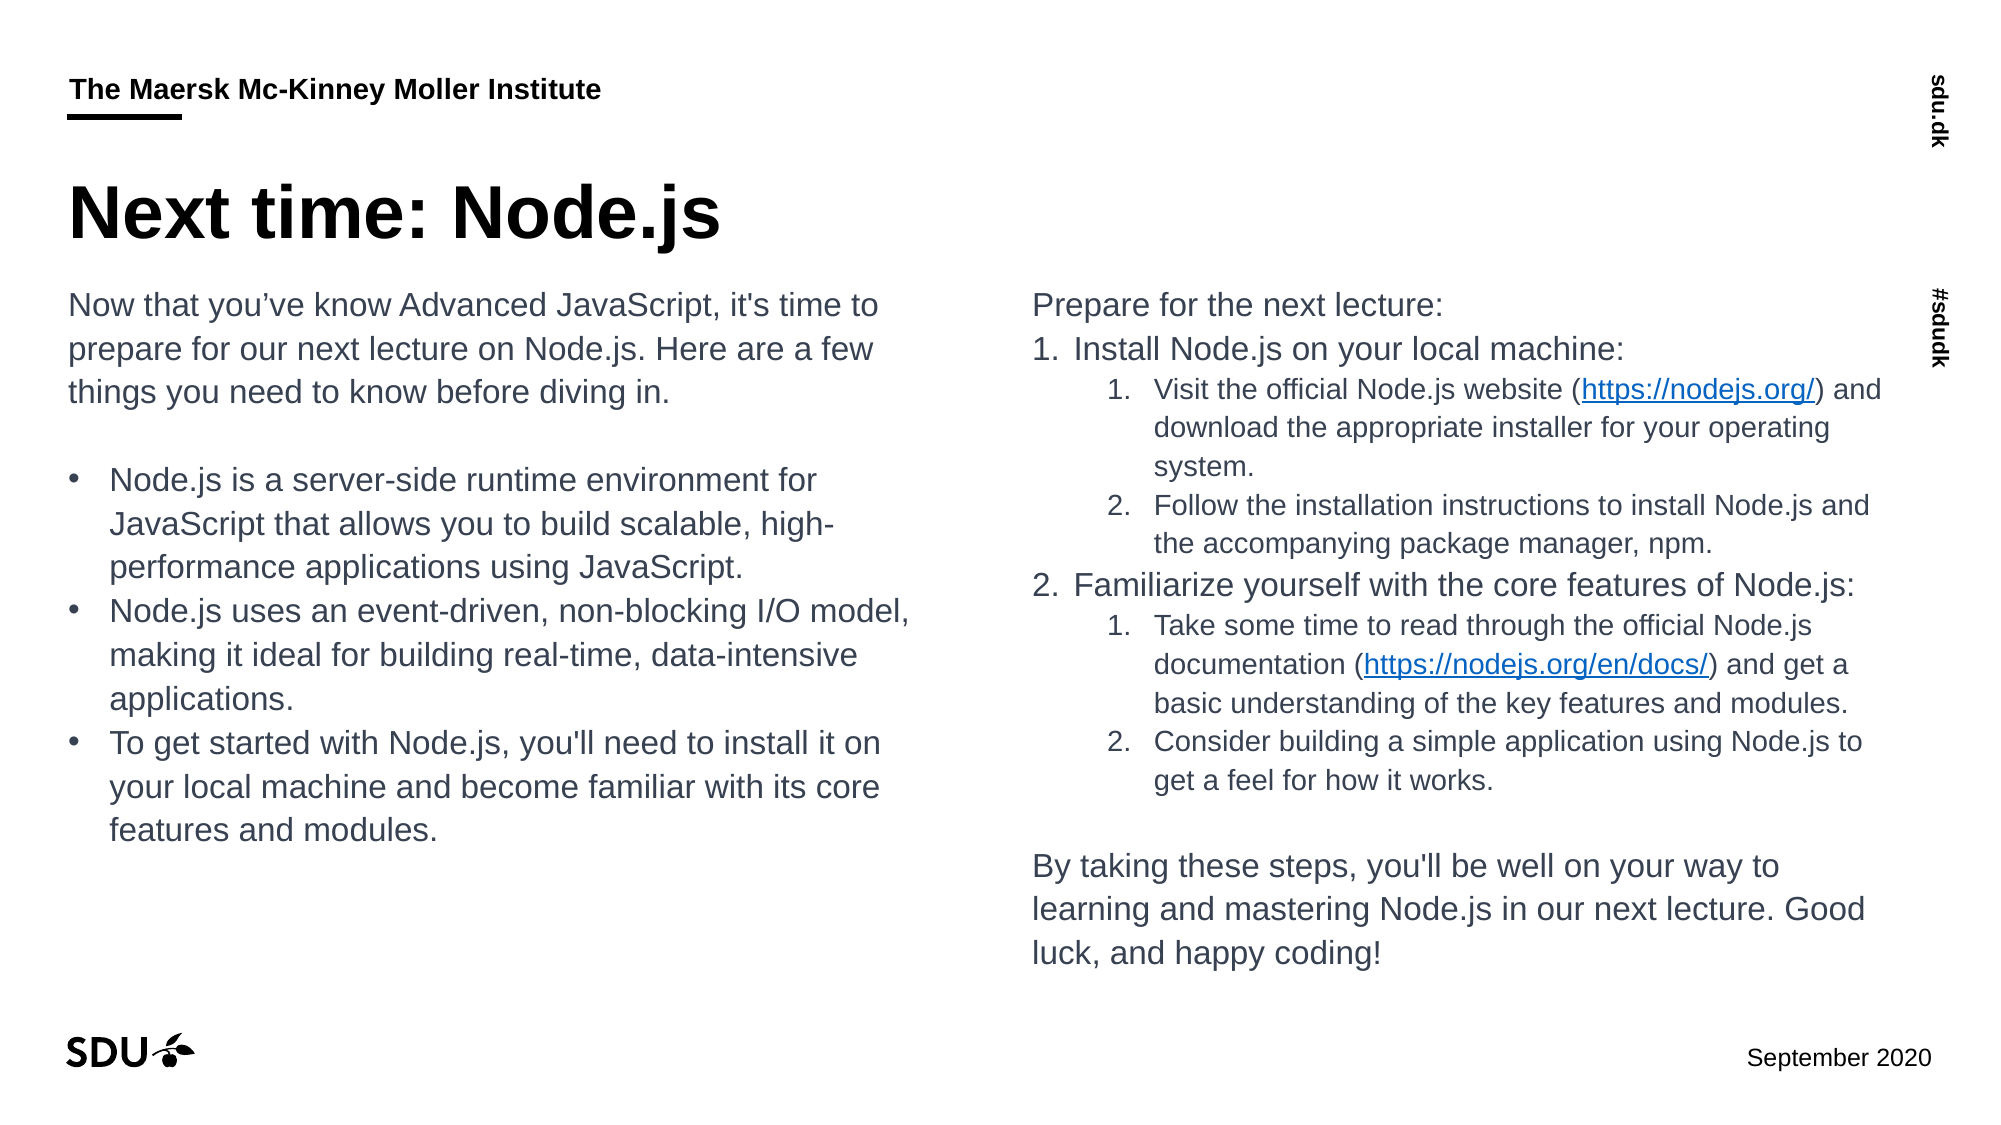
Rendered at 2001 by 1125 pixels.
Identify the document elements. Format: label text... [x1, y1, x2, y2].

list Now that you’ve know Advanced JavaScript, it's time to prepare for our next lecture on Node.js. Here are a few things you need to know before diving in. Node.js is a server-side runtime environment for JavaScript that allows you to build scalable, high-performance applications using JavaScript. Node.js uses an event-driven, non-blocking I/O model, making it ideal for building real-time, data-intensive applications. To get started with Node.js, you'll need to install it on your local machine and become familiar with its core features and modules. [68, 278, 923, 911]
text_box Prepare for the next lecture: Install Node.js on your local machine: Visit the official Node.js website (https://nodejs.org/) and download the appropriate installer for your operating system. Follow the installation instructions to install Node.js and the accompanying package manager, npm. Familiarize yourself with the core features of Node.js: Take some time to read through the official Node.js documentation (https://nodejs.org/en/docs/) and get a basic understanding of the key features and modules. Consider building a simple application using Node.js to get a feel for how it works. By taking these steps, you'll be well on your way to learning and mastering Node.js in our next lecture. Good luck, and happy coding! [1032, 278, 1887, 988]
title Next time: Node.js [68, 163, 1859, 279]
